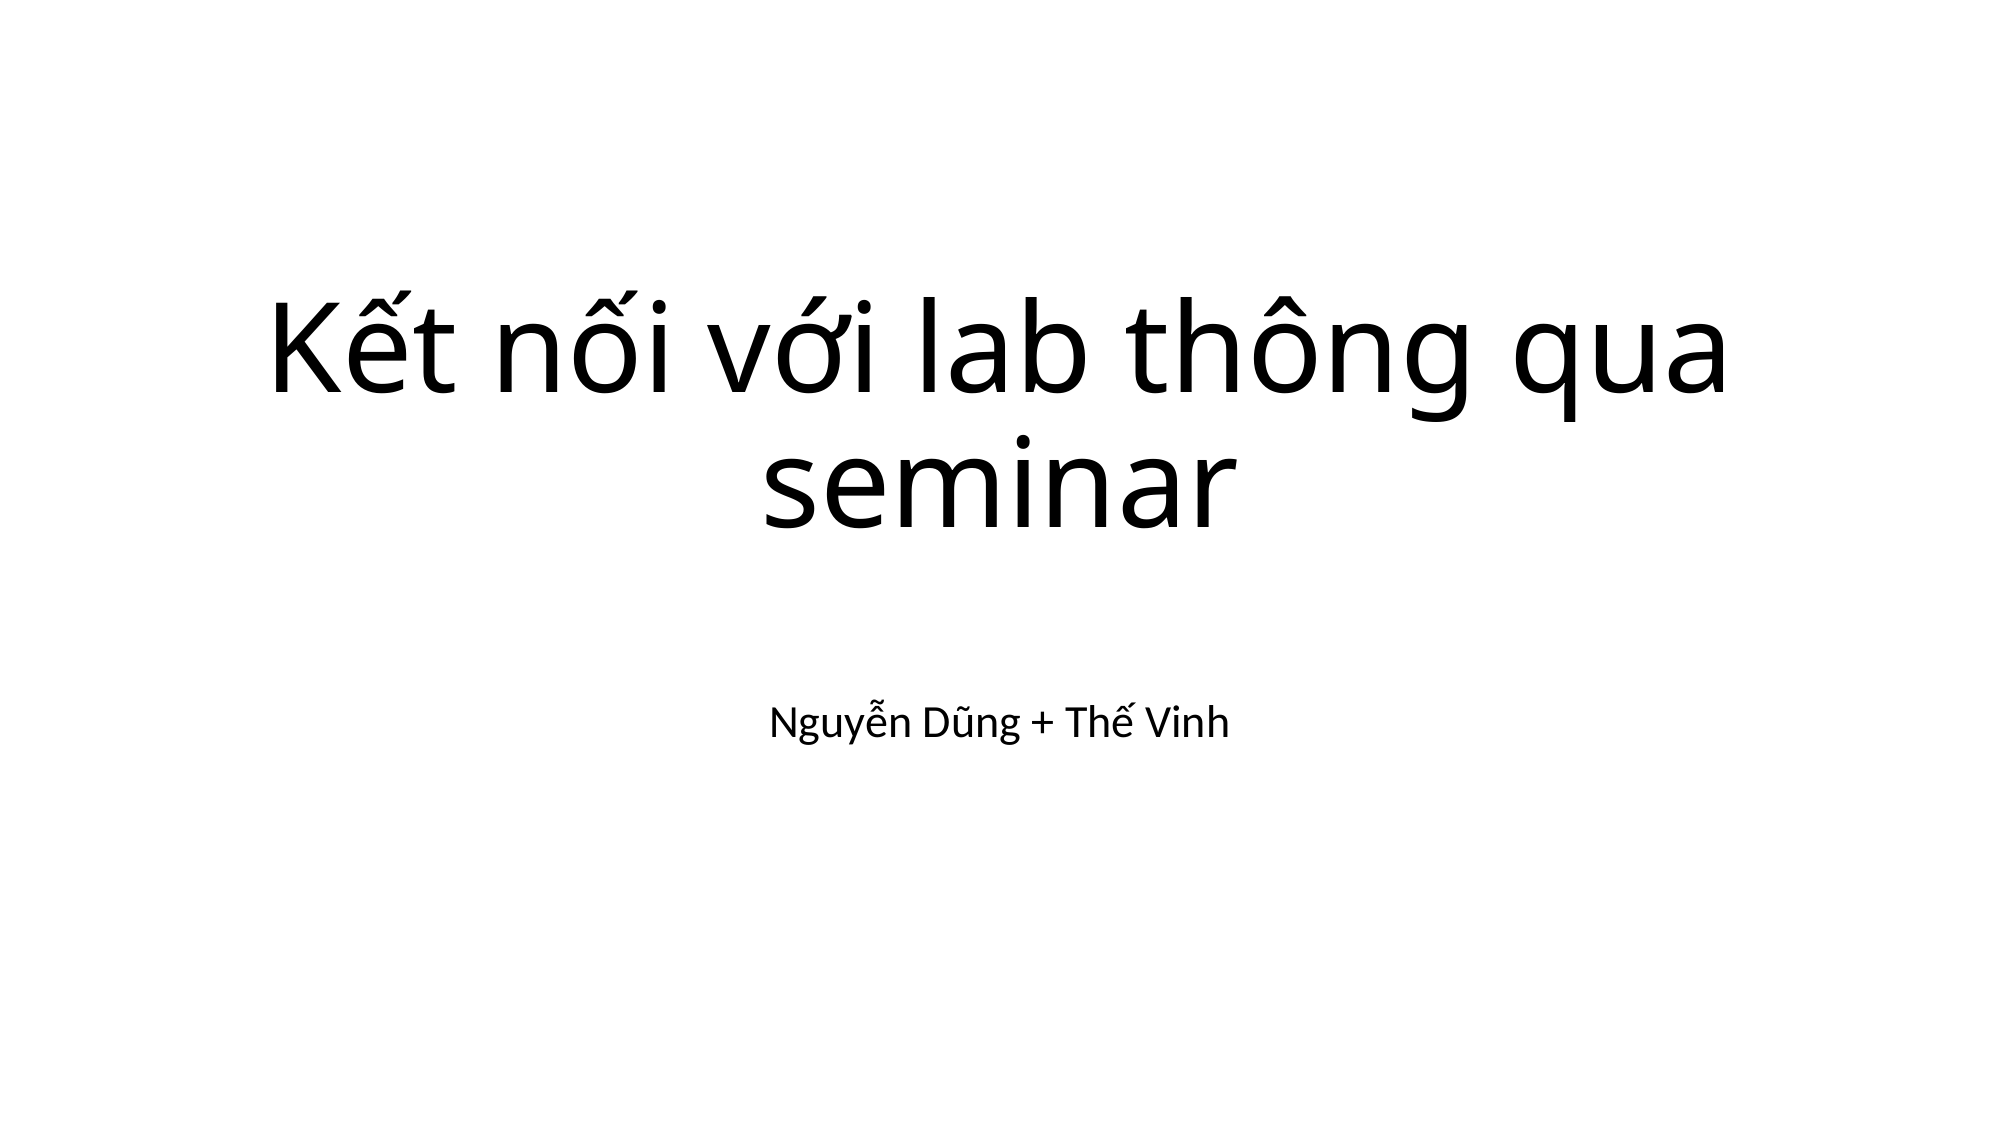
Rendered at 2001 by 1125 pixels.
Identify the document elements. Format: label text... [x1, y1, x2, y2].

title Kết nối với lab thông qua seminar [134, 409, 1866, 563]
subtitle Nguyễn Dũng + Thế Vinh [249, 689, 1750, 755]
